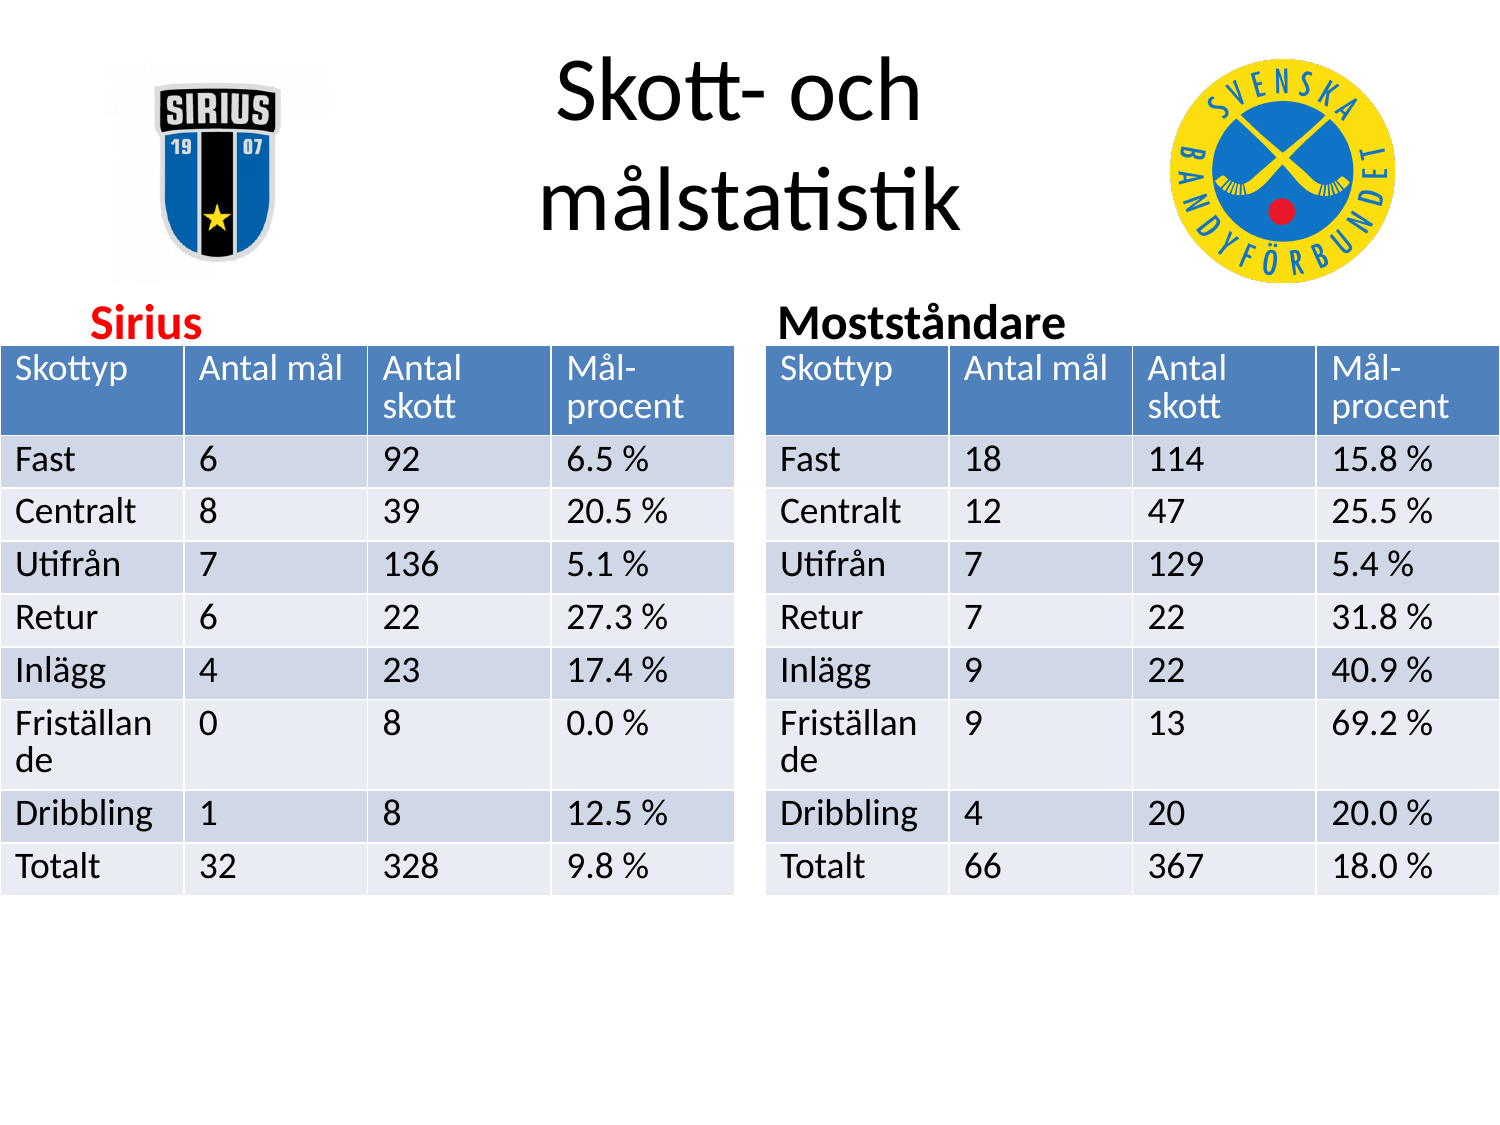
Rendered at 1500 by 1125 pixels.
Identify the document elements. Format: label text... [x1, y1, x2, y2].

table_cell 47 [1133, 489, 1315, 540]
table_cell 12 [950, 489, 1132, 540]
picture [104, 59, 331, 286]
table_cell 39 [368, 489, 550, 540]
table_cell 8 [368, 791, 550, 842]
table_cell Friställande [766, 700, 948, 789]
table_cell Friställande [1, 700, 183, 789]
table_cell 20.0 % [1317, 791, 1499, 842]
table_cell 8 [368, 700, 550, 789]
table_cell 18 [950, 436, 1132, 487]
table_cell 0.0 % [552, 700, 734, 789]
table_header Antal mål [950, 346, 1132, 435]
table_header Mål- procent [552, 346, 734, 435]
table_header Skottyp [766, 346, 948, 435]
table_cell 367 [1133, 844, 1315, 895]
table_cell Dribbling [1, 791, 183, 842]
table_cell 4 [950, 791, 1132, 842]
table_cell 4 [185, 648, 367, 699]
table_cell Totalt [1, 844, 183, 895]
list Sirius [75, 251, 738, 357]
table_cell 12.5 % [552, 791, 734, 842]
table_cell 6 [185, 436, 367, 487]
table_cell Utifrån [766, 542, 948, 593]
table_cell Totalt [766, 844, 948, 895]
table_cell Fast [766, 436, 948, 487]
table_cell 9.8 % [552, 844, 734, 895]
table_cell 7 [950, 595, 1132, 646]
table_cell Fast [1, 436, 183, 487]
table_cell 328 [368, 844, 550, 895]
table_cell 9 [950, 648, 1132, 699]
picture [1169, 59, 1396, 283]
table_header Mål- procent [1317, 346, 1499, 435]
table_header Antal skott [368, 346, 550, 435]
table_header Skottyp [1, 346, 183, 435]
list Mostståndare [761, 251, 1425, 357]
table_cell 9 [950, 700, 1132, 789]
table_header Antal mål [185, 346, 367, 435]
title Skott- och målstatistik [75, 45, 1425, 233]
table_cell 114 [1133, 436, 1315, 487]
table_cell Dribbling [766, 791, 948, 842]
table_cell Inlägg [1, 648, 183, 699]
table_cell 5.4 % [1317, 542, 1499, 593]
table_cell 129 [1133, 542, 1315, 593]
table_cell 7 [185, 542, 367, 593]
table_cell 15.8 % [1317, 436, 1499, 487]
table_cell 5.1 % [552, 542, 734, 593]
table_cell 92 [368, 436, 550, 487]
table_cell 7 [950, 542, 1132, 593]
table_cell 0 [185, 700, 367, 789]
table_cell 22 [1133, 648, 1315, 699]
table_cell 20 [1133, 791, 1315, 842]
table_cell 23 [368, 648, 550, 699]
table_cell 18.0 % [1317, 844, 1499, 895]
table_cell Centralt [766, 489, 948, 540]
table_header Antal skott [1133, 346, 1315, 435]
table_cell 27.3 % [552, 595, 734, 646]
table_cell Retur [1, 595, 183, 646]
table_cell 20.5 % [552, 489, 734, 540]
table_cell Inlägg [766, 648, 948, 699]
table_cell 22 [368, 595, 550, 646]
table_cell 136 [368, 542, 550, 593]
table_cell 66 [950, 844, 1132, 895]
table_cell Retur [766, 595, 948, 646]
table_cell 6.5 % [552, 436, 734, 487]
table_cell 8 [185, 489, 367, 540]
table_cell 40.9 % [1317, 648, 1499, 699]
table_cell 1 [185, 791, 367, 842]
table_cell Utifrån [1, 542, 183, 593]
table_cell 6 [185, 595, 367, 646]
table_cell 17.4 % [552, 648, 734, 699]
table_cell 32 [185, 844, 367, 895]
table_cell 31.8 % [1317, 595, 1499, 646]
table_cell 25.5 % [1317, 489, 1499, 540]
table_cell 69.2 % [1317, 700, 1499, 789]
table_cell Centralt [1, 489, 183, 540]
table_cell 22 [1133, 595, 1315, 646]
table_cell 13 [1133, 700, 1315, 789]
